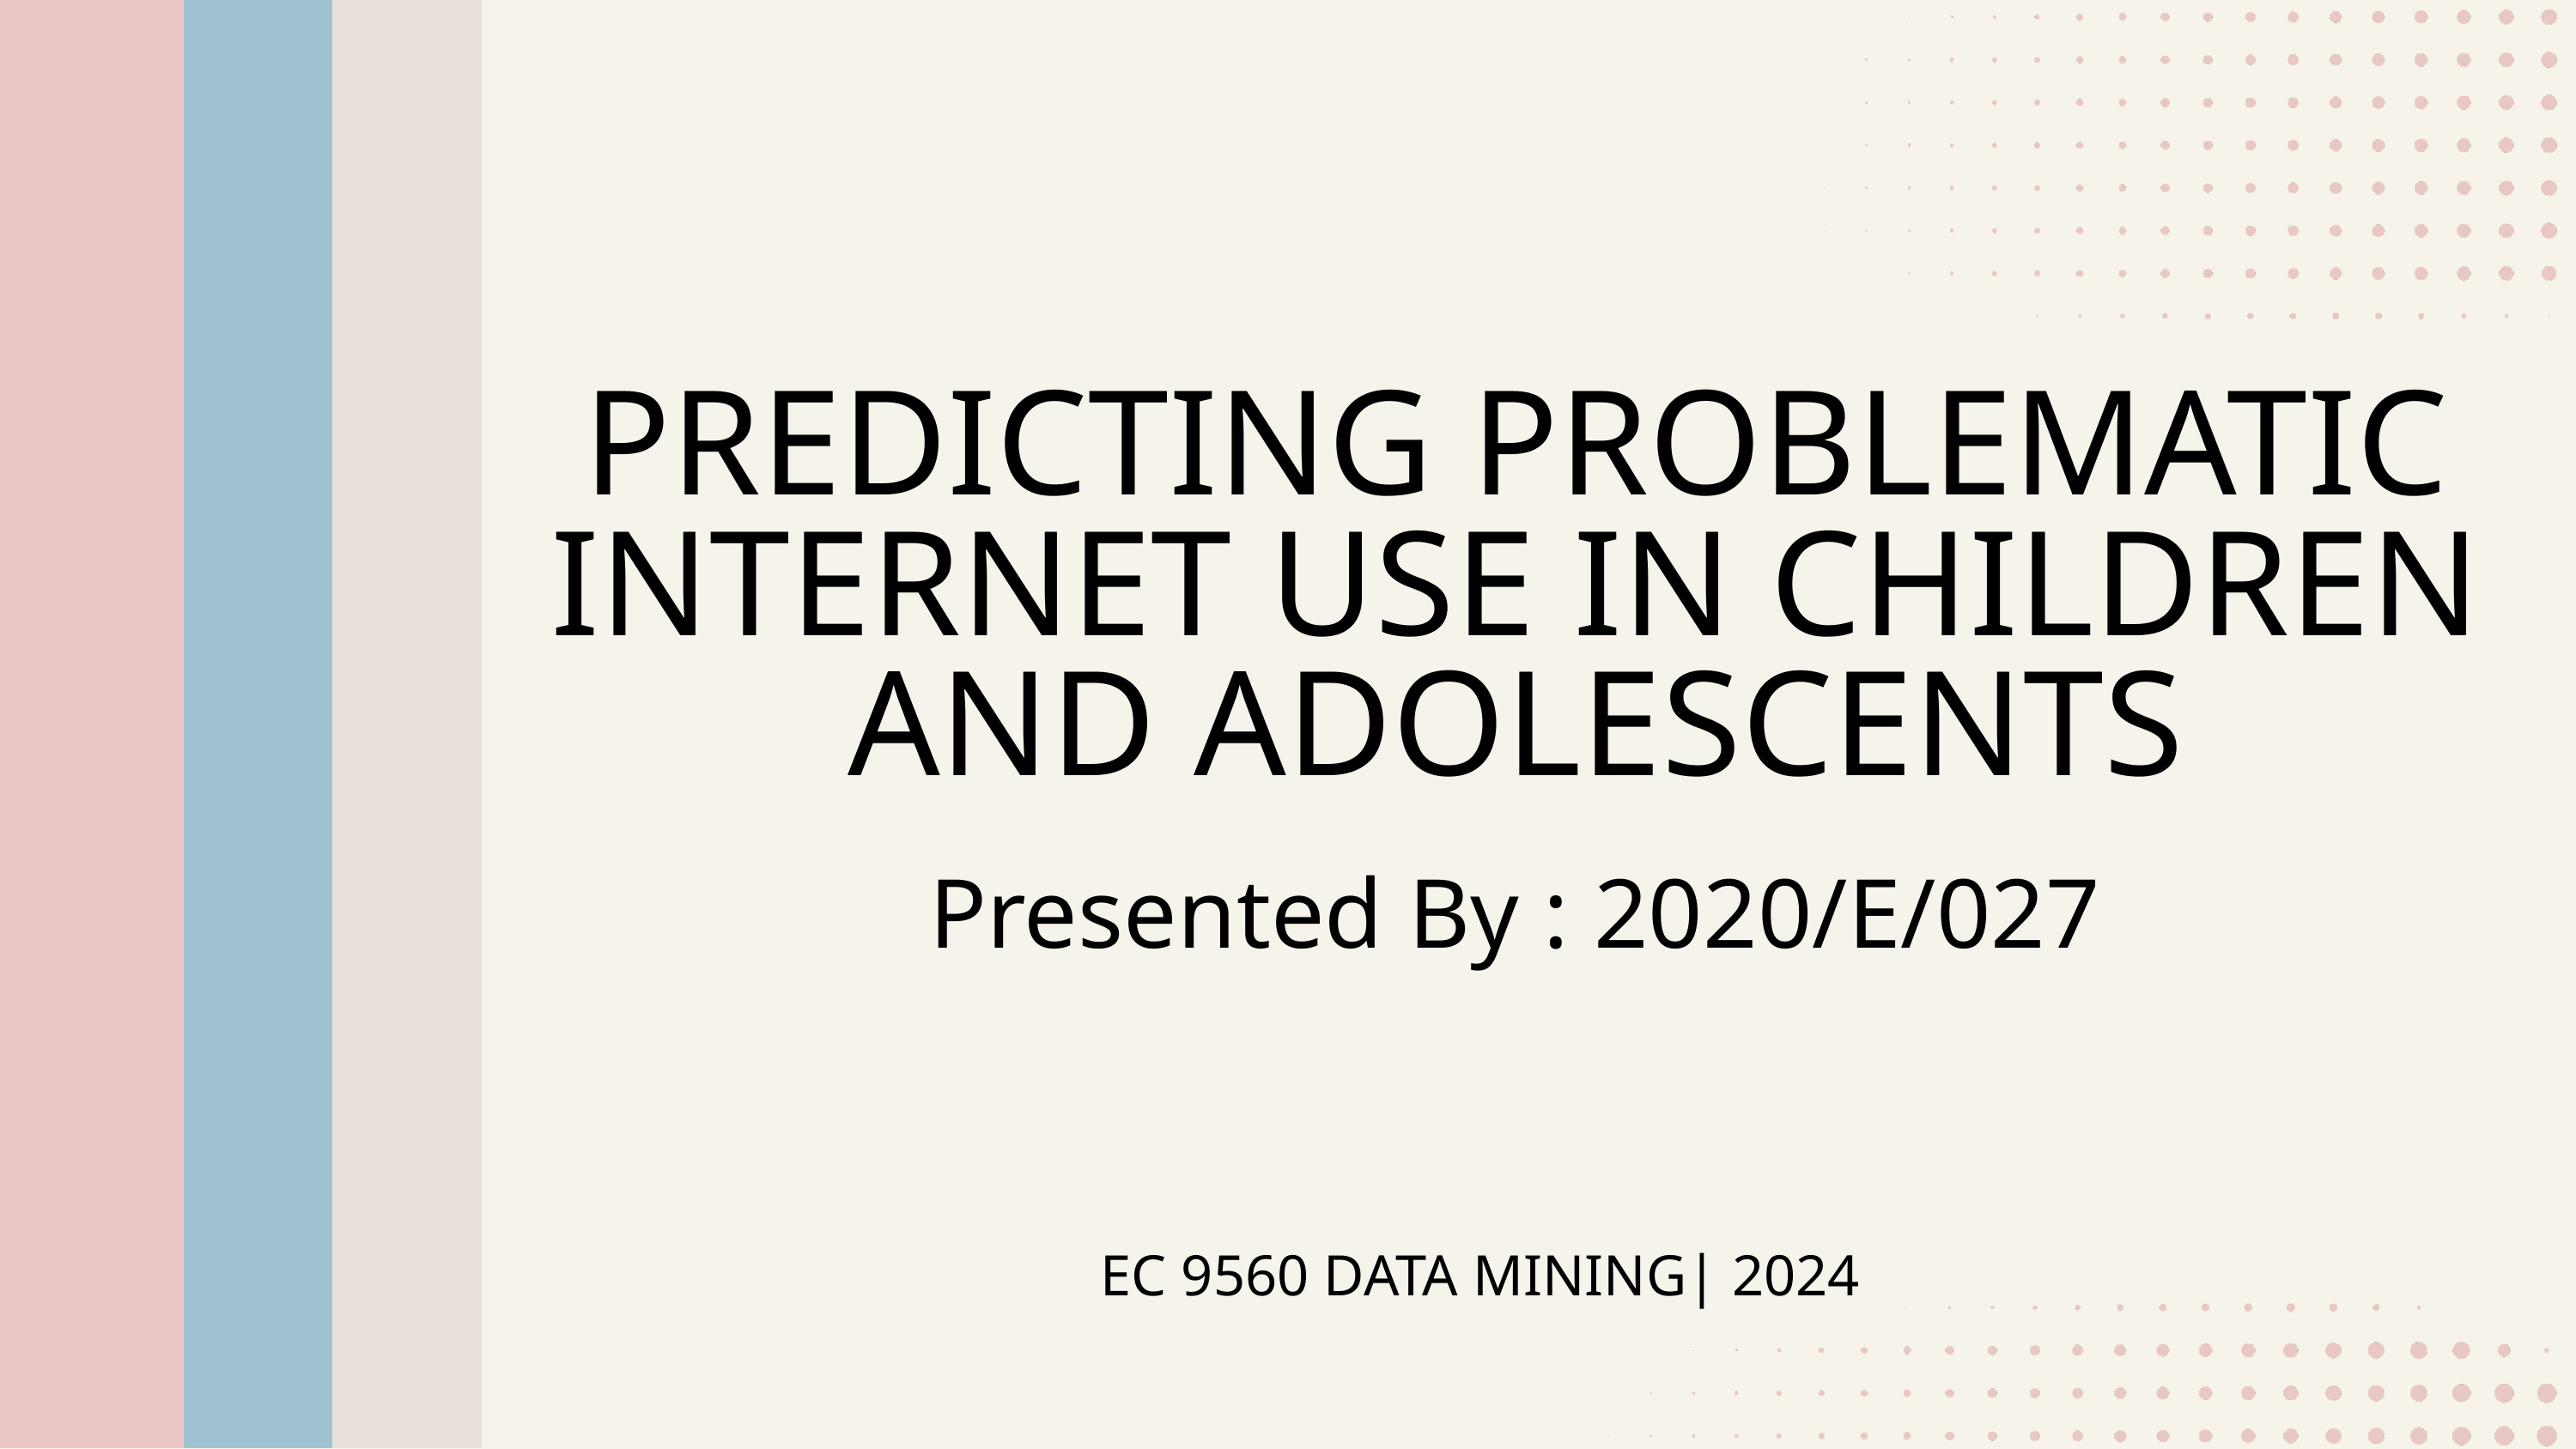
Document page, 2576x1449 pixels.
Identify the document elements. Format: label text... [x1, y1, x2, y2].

text_box Presented By : 2020/E/027 [626, 834, 2405, 967]
text_box EC 9560 DATA MINING| 2024 [995, 1228, 1965, 1307]
text_box [1781, 0, 2576, 319]
text_box PREDICTING PROBLEMATIC INTERNET USE IN CHILDREN AND ADOLESCENTS [489, 383, 2576, 805]
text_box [0, 0, 483, 1449]
text_box [1565, 1303, 2576, 1449]
